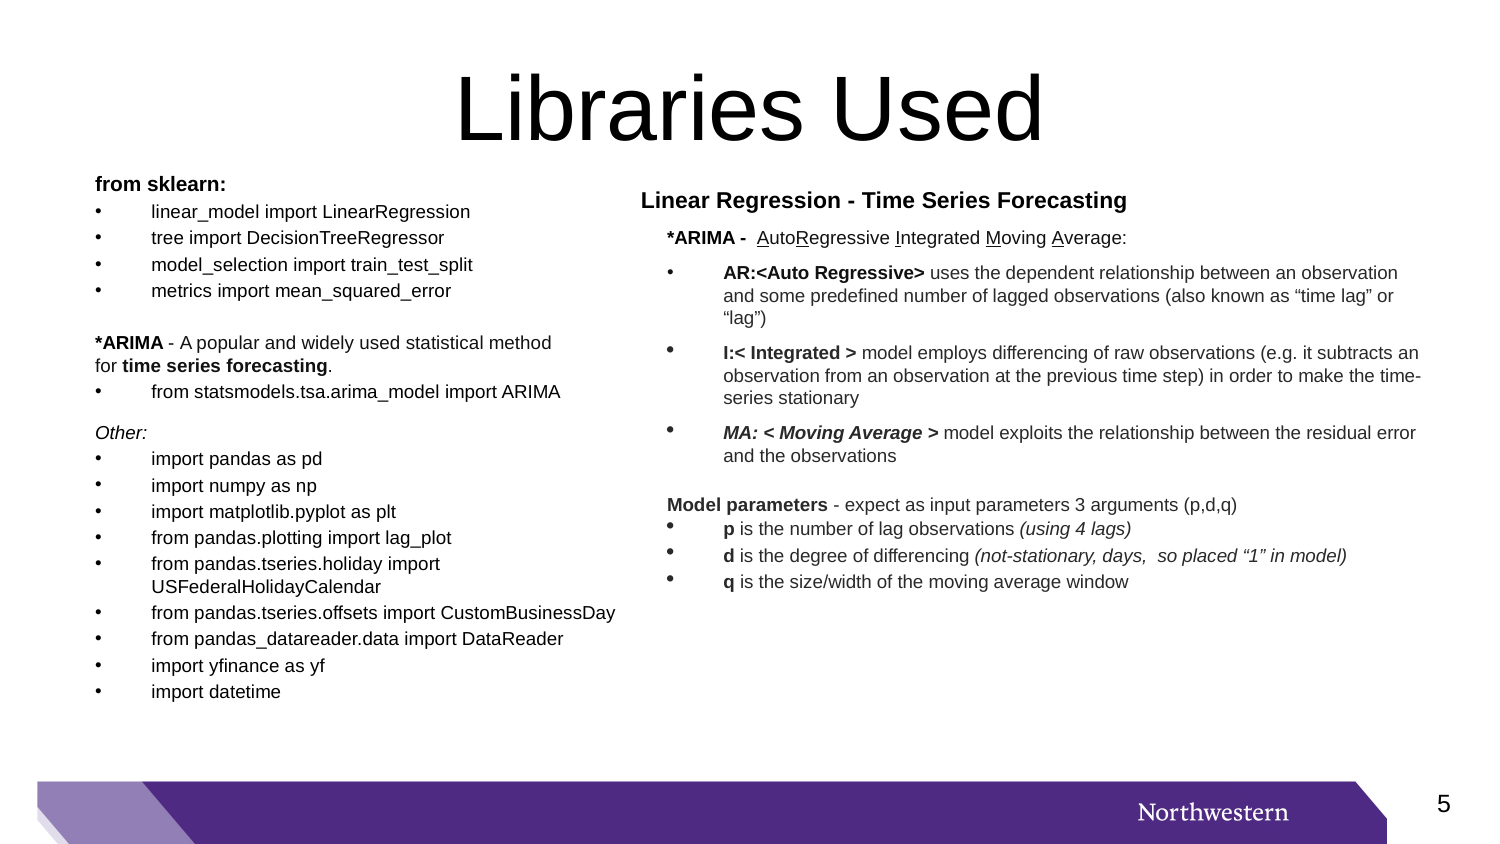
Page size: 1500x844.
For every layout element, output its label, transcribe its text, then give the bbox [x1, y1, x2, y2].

list from sklearn: linear_model import LinearRegression tree import DecisionTreeRegressor model_selection import train_test_split metrics import mean_squared_error *ARIMA - A popular and widely used statistical method for time series forecasting. from statsmodels.tsa.arima_model import ARIMA Other: import pandas as pd import numpy as np import matplotlib.pyplot as plt from pandas.plotting import lag_plot from pandas.tseries.holiday import USFederalHolidayCalendar from pandas.tseries.offsets import CustomBusinessDay from pandas_datareader.data import DataReader import yfinance as yf import datetime [80, 163, 637, 735]
text_box *ARIMA - AutoRegressive Integrated Moving Average: AR:<Auto Regressive> uses the dependent relationship between an observation and some predefined number of lagged observations (also known as “time lag” or “lag”) I:< Integrated > model employs differencing of raw observations (e.g. it subtracts an observation from an observation at the previous time step) in order to make the time-series stationary MA: < Moving Average > model exploits the relationship between the residual error and the observations Model parameters - expect as input parameters 3 arguments (p,d,q) p is the number of lag observations (using 4 lags) d is the degree of differencing (not-stationary, days, so placed “1” in model) q is the size/width of the moving average window [652, 218, 1440, 653]
slide_number 4 [1367, 782, 1466, 827]
picture [0, 0, 1499, 844]
title Libraries Used [75, 33, 1425, 175]
text_box Linear Regression - Time Series Forecasting [625, 168, 1386, 221]
